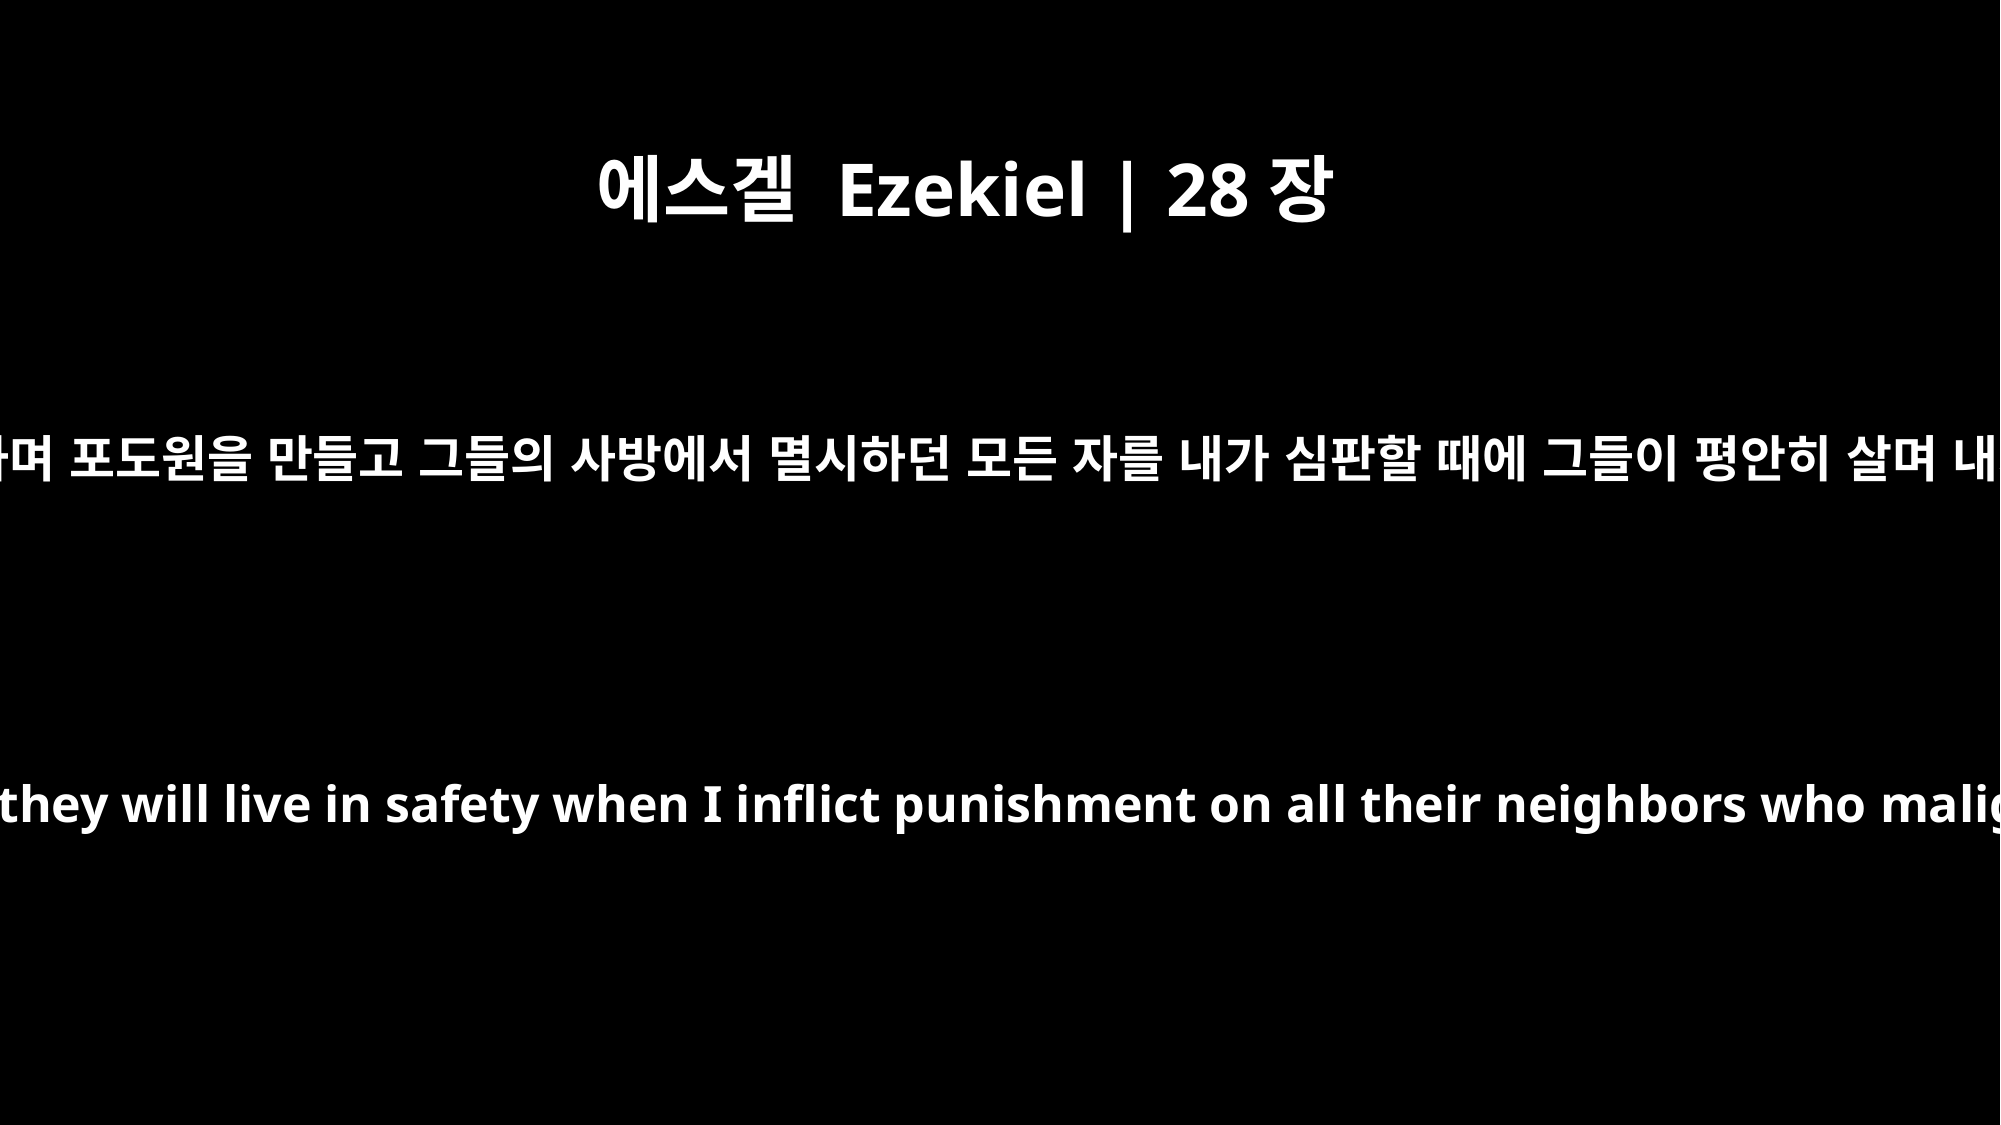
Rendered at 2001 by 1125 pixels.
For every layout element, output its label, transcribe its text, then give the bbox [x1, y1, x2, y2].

text_box 에스겔 Ezekiel | 28장 [581, 136, 1351, 239]
text_box They will live there in safety and will build houses and plant vineyards; they will live in safety when I inflict punishment on all their neighbors who maligned them. Then they will know that I am the LORD their God.'" [0, 764, 2000, 840]
text_box 26 그들이 그 가운데에 평안히 살면서 집을 건축하며 포도원을 만들고 그들의 사방에서 멸시하던 모든 자를 내가 심판할 때에 그들이 평안히 살며 내가 그 하나님 여호와인 줄을 그들이 알리라 [0, 359, 2000, 495]
